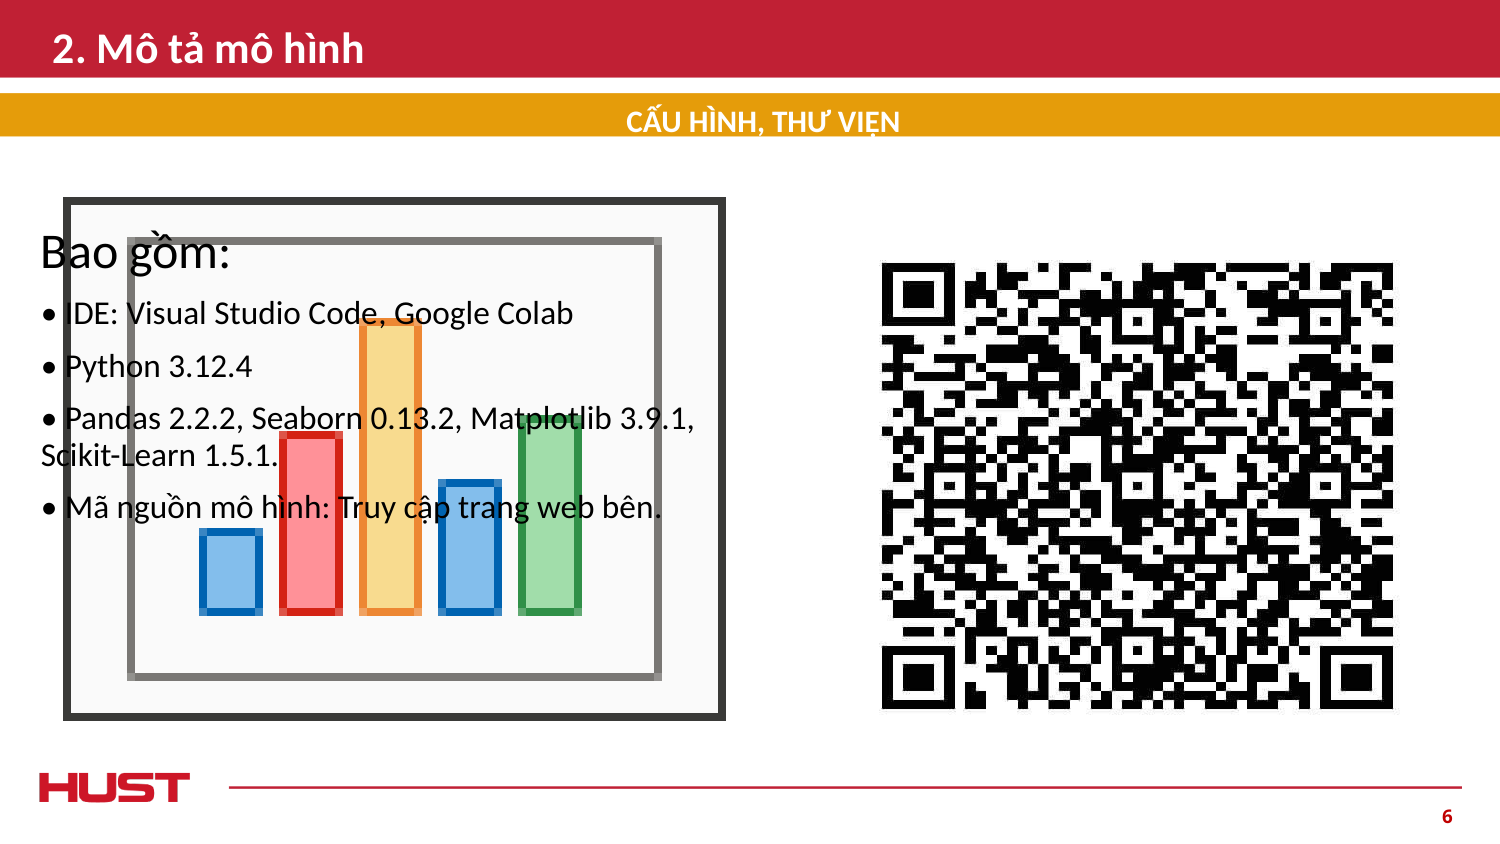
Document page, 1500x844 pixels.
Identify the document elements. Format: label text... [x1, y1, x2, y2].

text_box Bao gồm: • IDE: Visual Studio Code, Google Colab • Python 3.12.4 • Pandas 2.2.2, Seaborn 0.13.2, Matplotlib 3.9.1, Scikit-Learn 1.5.1. • Mã nguồn mô hình: Truy cập trang web bên. [40, 173, 750, 746]
text_box CẤU HÌNH, THƯ VIỆN [524, 86, 1010, 154]
slide_number 6 [1126, 798, 1464, 844]
picture [0, 0, 1500, 844]
title 2. Mô tả mô hình [41, 13, 1459, 68]
